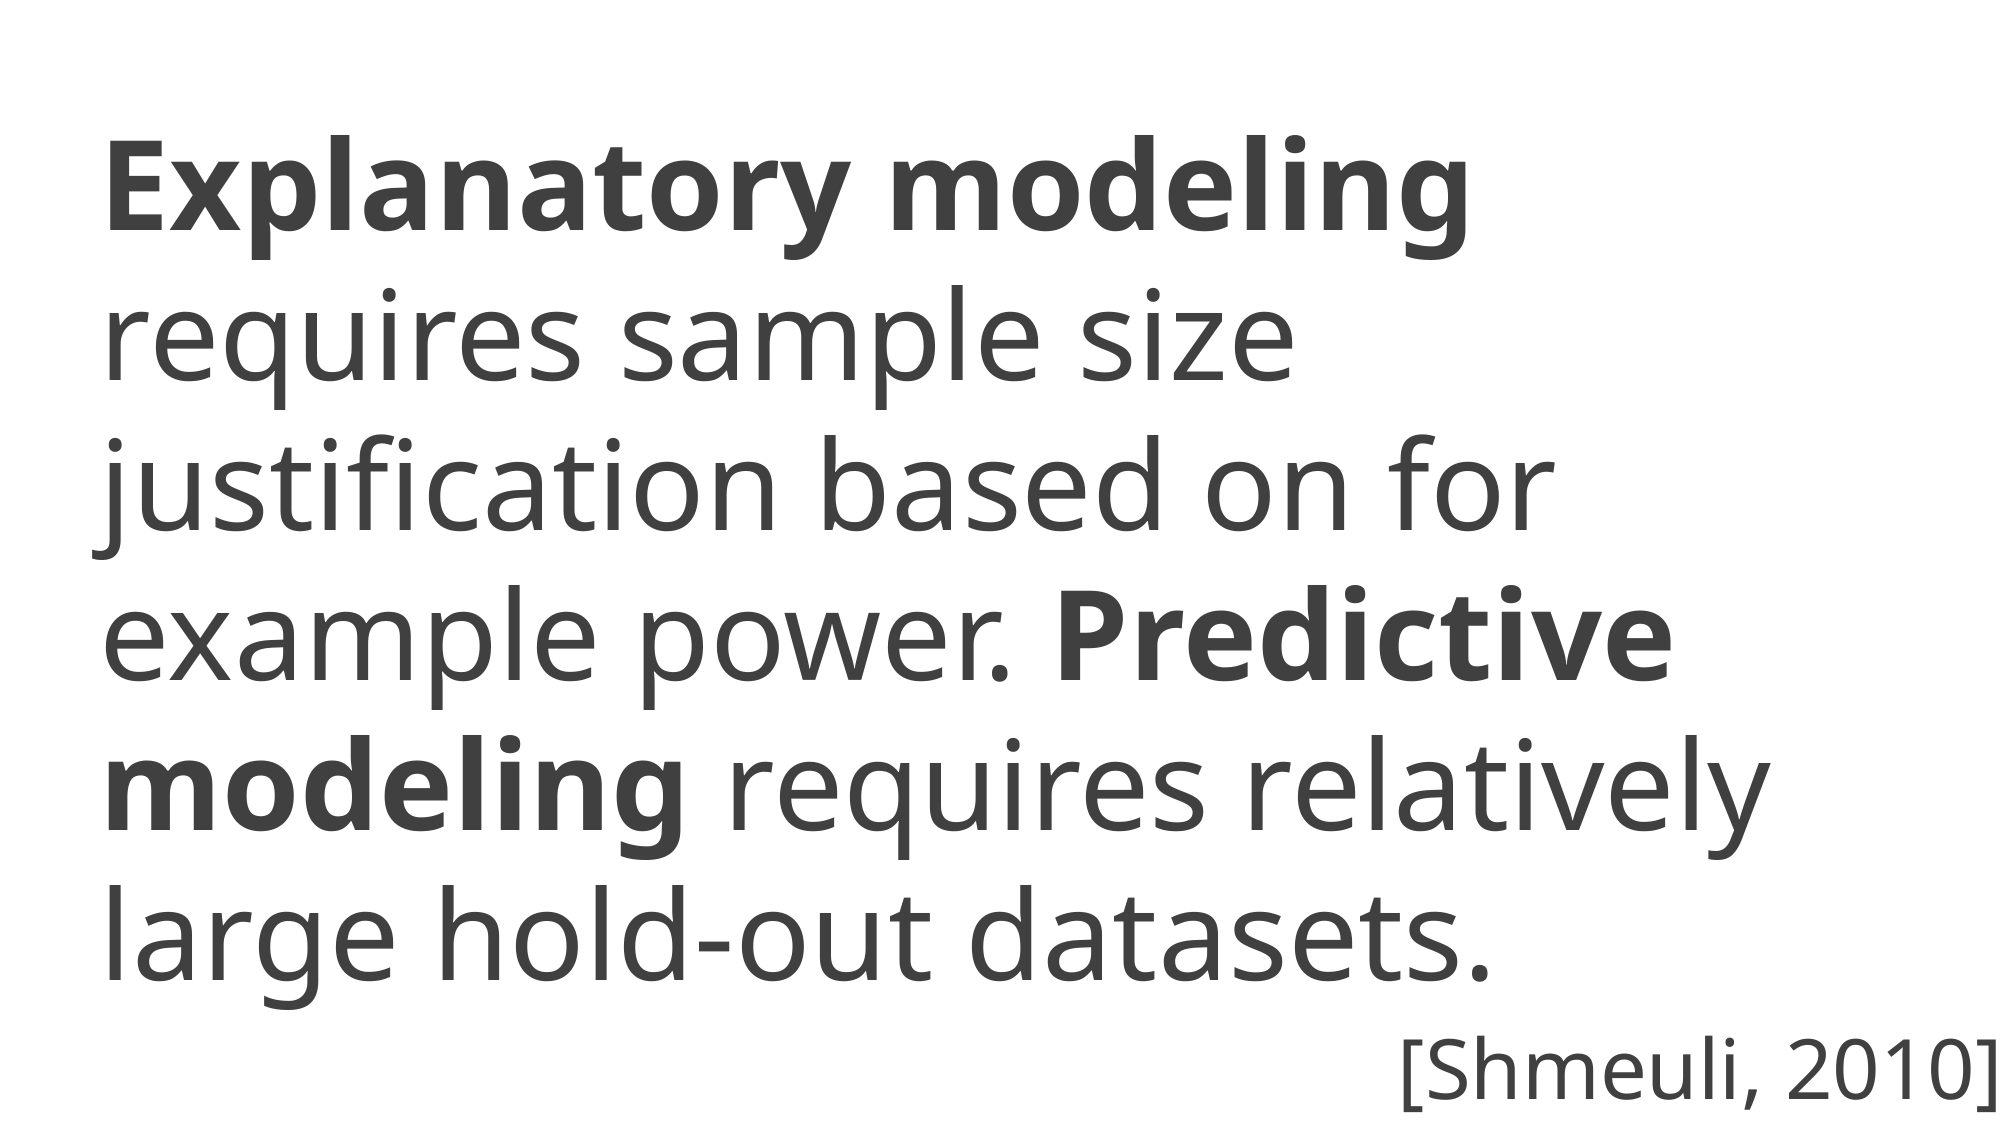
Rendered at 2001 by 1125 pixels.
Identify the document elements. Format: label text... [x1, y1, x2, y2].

text_box [Shmeuli, 2010] [1382, 1008, 2000, 1124]
list Explanatory modeling requires sample size justification based on for example power. Predictive modeling requires relatively large hold-out datasets. [85, 98, 1940, 1049]
